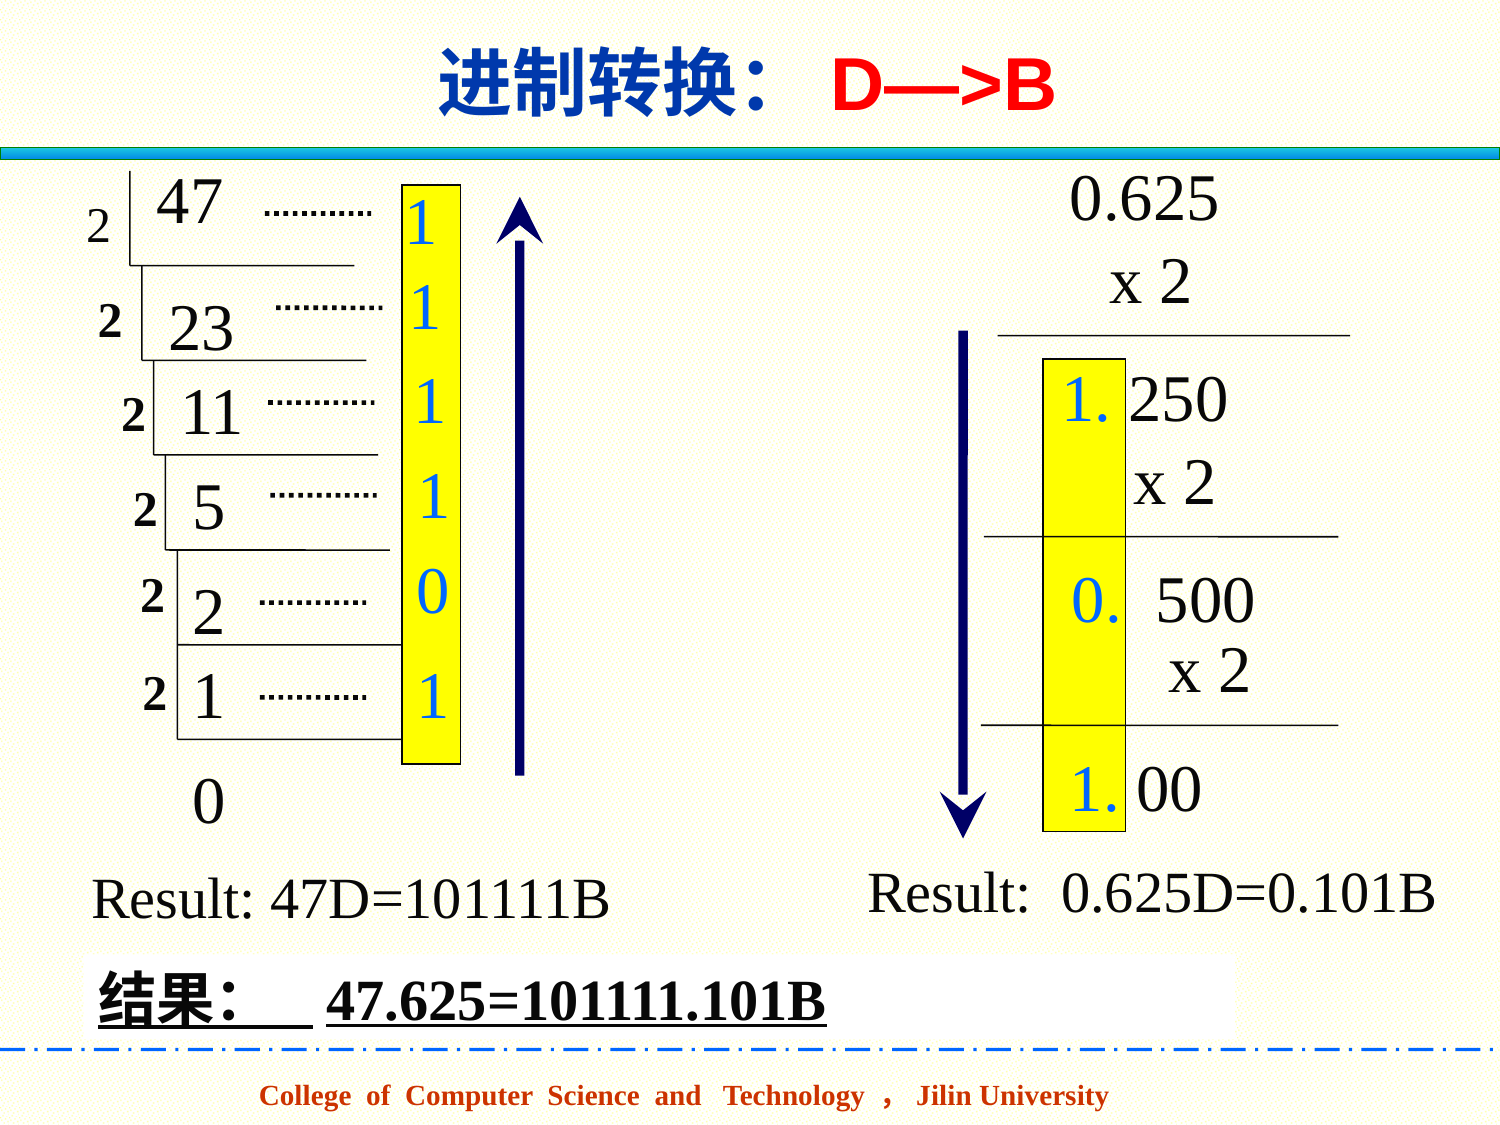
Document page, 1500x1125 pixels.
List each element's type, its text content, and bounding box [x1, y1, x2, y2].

picture [0, 0, 1500, 147]
text_box [952, 817, 974, 839]
text_box Result: 47D=101111B [76, 852, 645, 938]
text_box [371, 270, 458, 348]
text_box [127, 644, 403, 740]
text_box [401, 747, 461, 764]
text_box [117, 454, 391, 551]
picture [0, 160, 1500, 1125]
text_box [395, 539, 466, 635]
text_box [82, 265, 367, 372]
text_box 0 [177, 749, 241, 845]
text_box [509, 196, 531, 218]
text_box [371, 349, 462, 442]
text_box 结果： 47.625=101111.101B [83, 954, 1236, 1040]
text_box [980, 618, 1339, 833]
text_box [382, 444, 467, 538]
text_box 0.625 [1054, 146, 1236, 227]
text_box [997, 228, 1351, 443]
text_box Result: 0.625D=0.101B [852, 847, 1455, 932]
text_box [106, 360, 379, 456]
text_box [264, 170, 454, 267]
title 进制转换：D—>B [41, 27, 1455, 134]
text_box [983, 429, 1339, 618]
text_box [125, 549, 403, 645]
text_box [70, 149, 355, 266]
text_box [406, 644, 466, 740]
